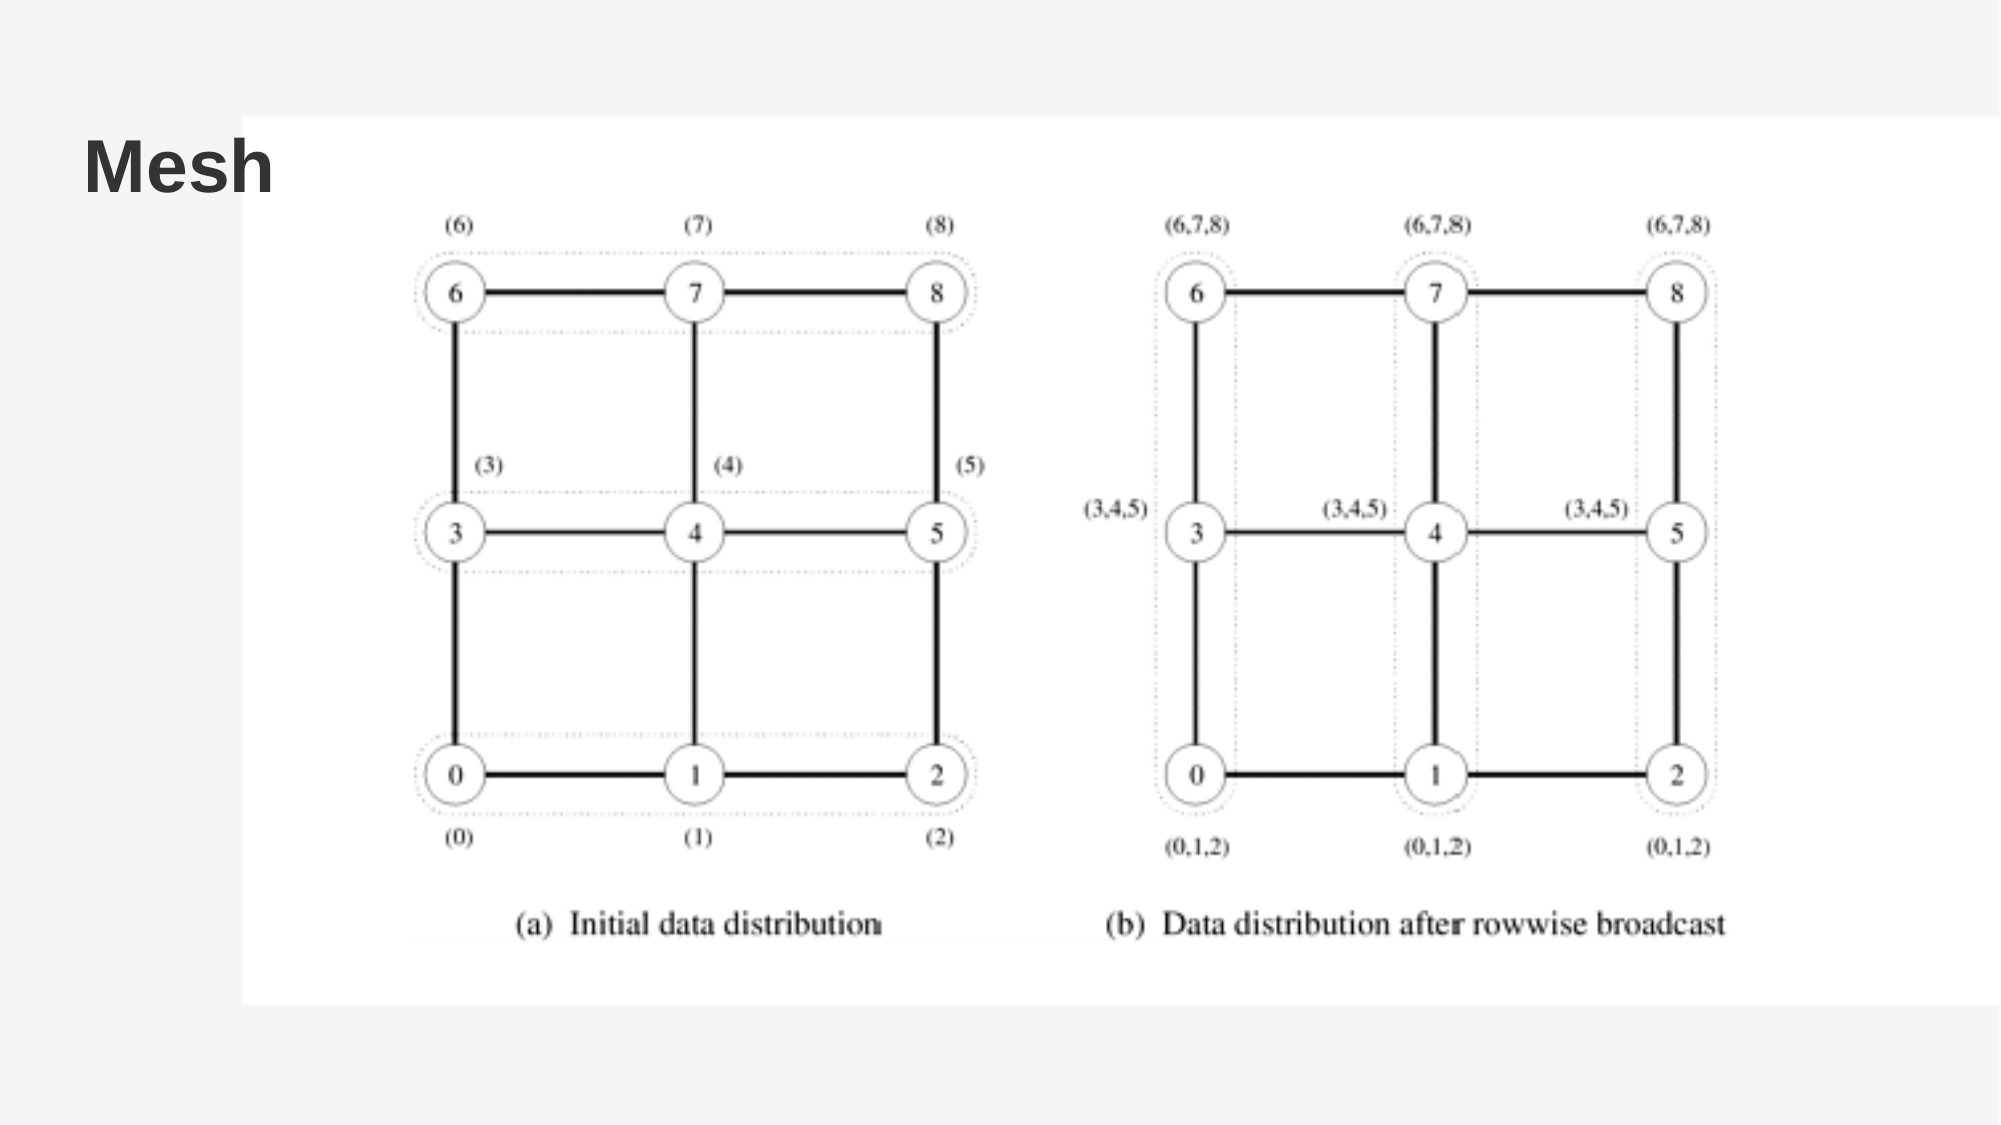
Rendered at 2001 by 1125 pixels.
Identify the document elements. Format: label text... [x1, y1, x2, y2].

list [354, 197, 1827, 975]
title Mesh [68, 59, 1799, 278]
